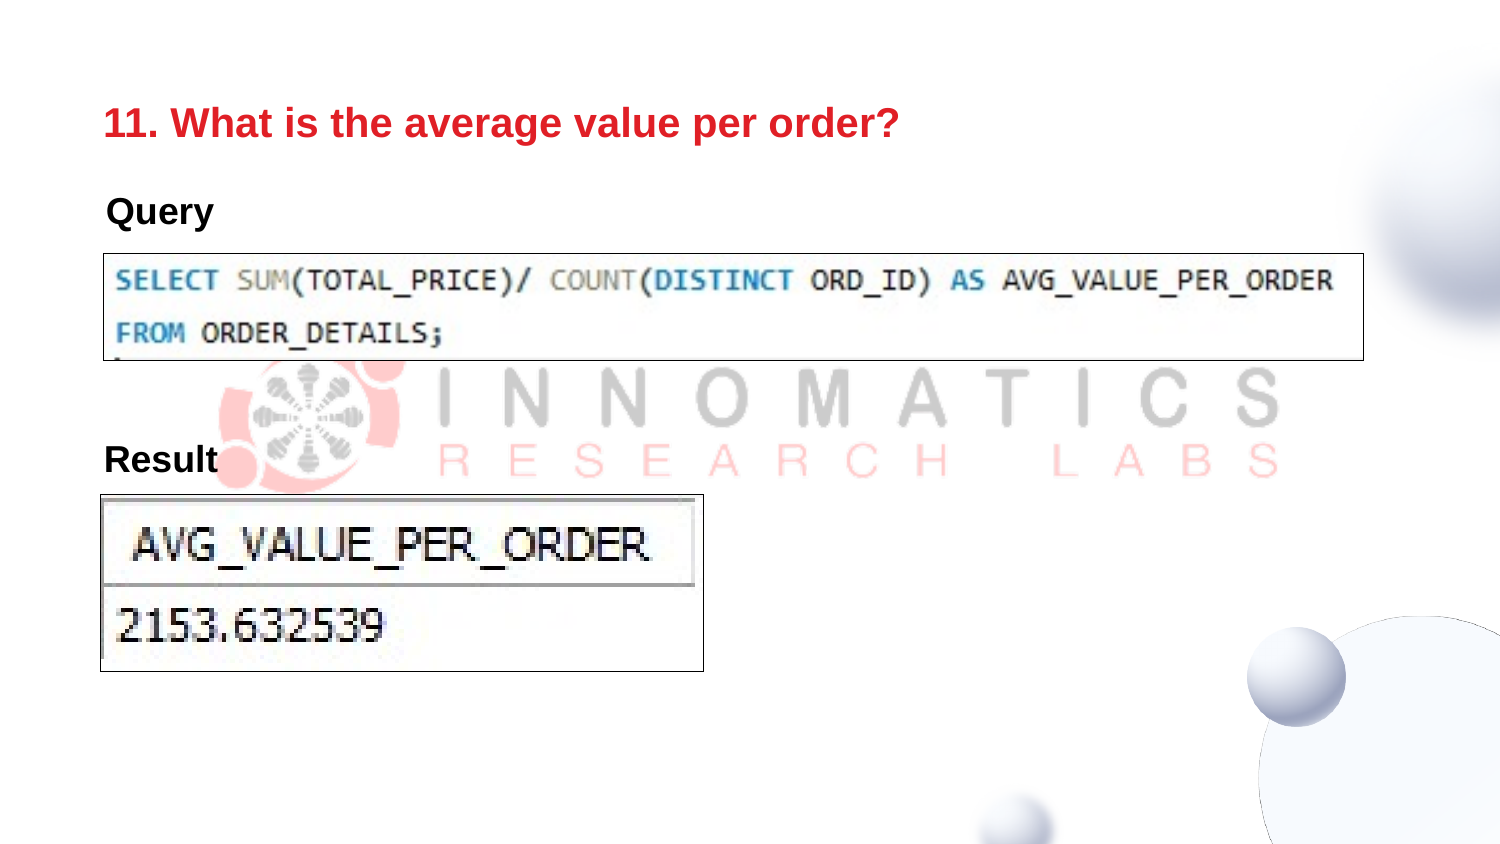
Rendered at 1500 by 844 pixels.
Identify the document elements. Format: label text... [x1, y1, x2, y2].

picture [100, 0, 1500, 673]
picture [945, 761, 1087, 844]
picture [1207, 615, 1500, 844]
text_box 11. What is the average value per order? [88, 88, 1412, 172]
text_box Result [88, 427, 182, 487]
text_box Query [91, 179, 429, 240]
